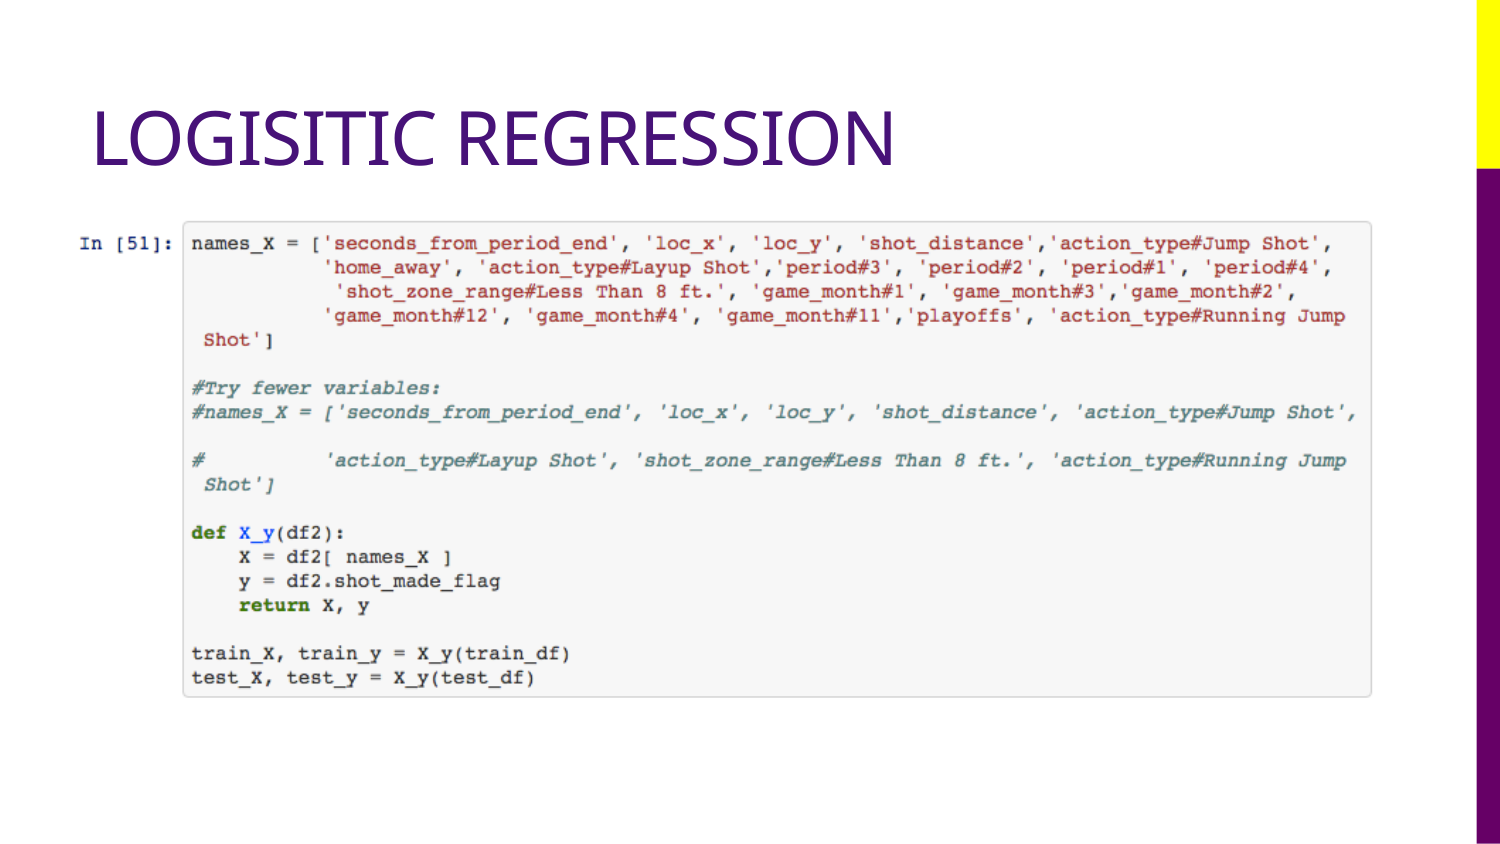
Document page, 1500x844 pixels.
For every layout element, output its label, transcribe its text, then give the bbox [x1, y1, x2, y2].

title Logisitic Regression [75, 18, 1025, 188]
picture [74, 206, 1386, 706]
